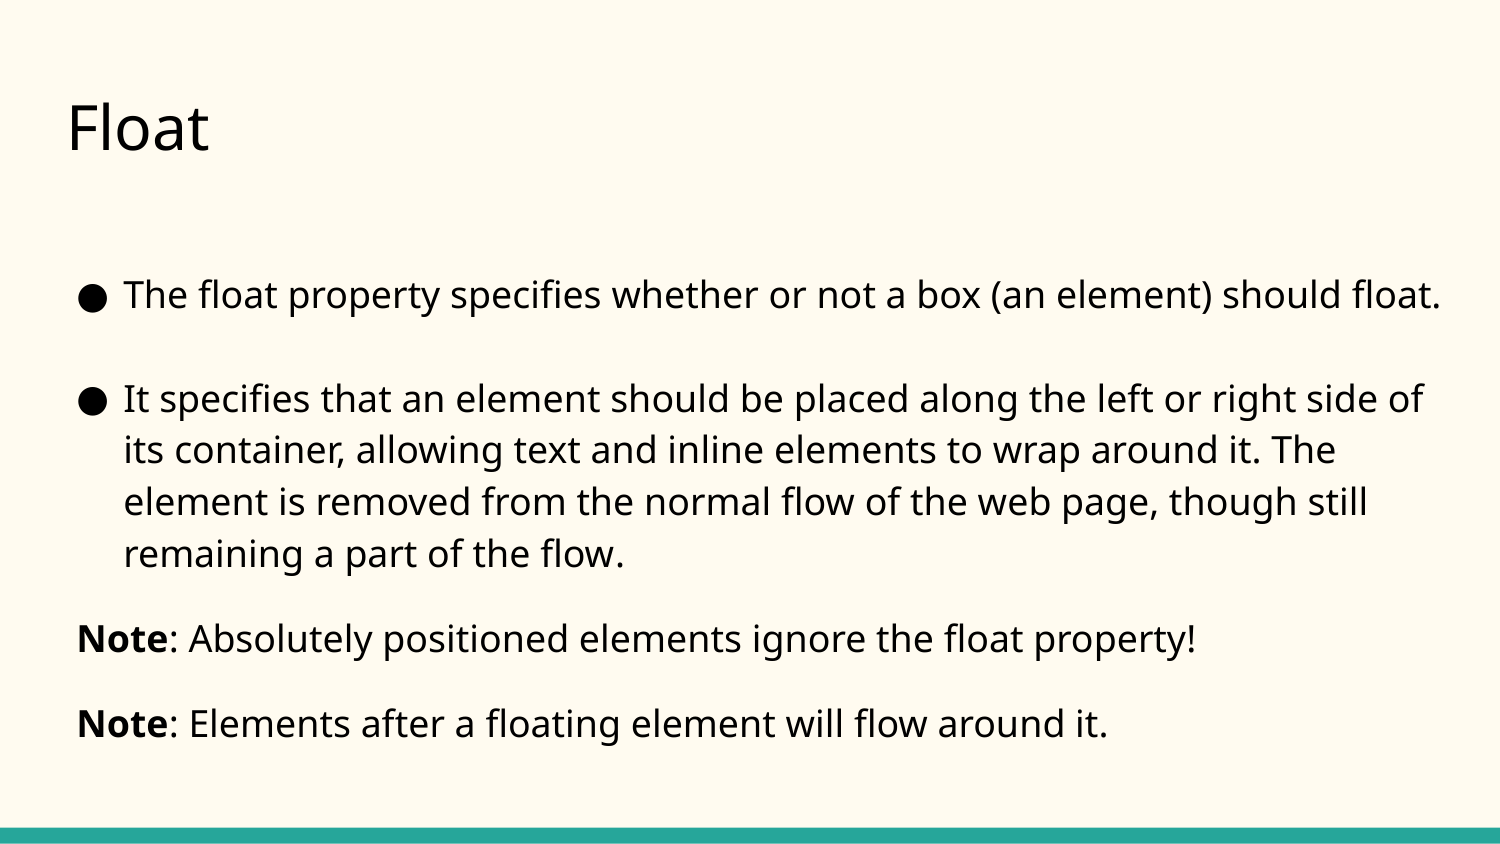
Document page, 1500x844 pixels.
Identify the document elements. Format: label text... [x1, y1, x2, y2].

list The float property specifies whether or not a box (an element) should float. It specifies that an element should be placed along the left or right side of its container, allowing text and inline elements to wrap around it. The element is removed from the normal flow of the web page, though still remaining a part of the flow. Note: Absolutely positioned elements ignore the float property! Note: Elements after a floating element will flow around it. [61, 249, 1460, 520]
title Float [51, 72, 1449, 174]
